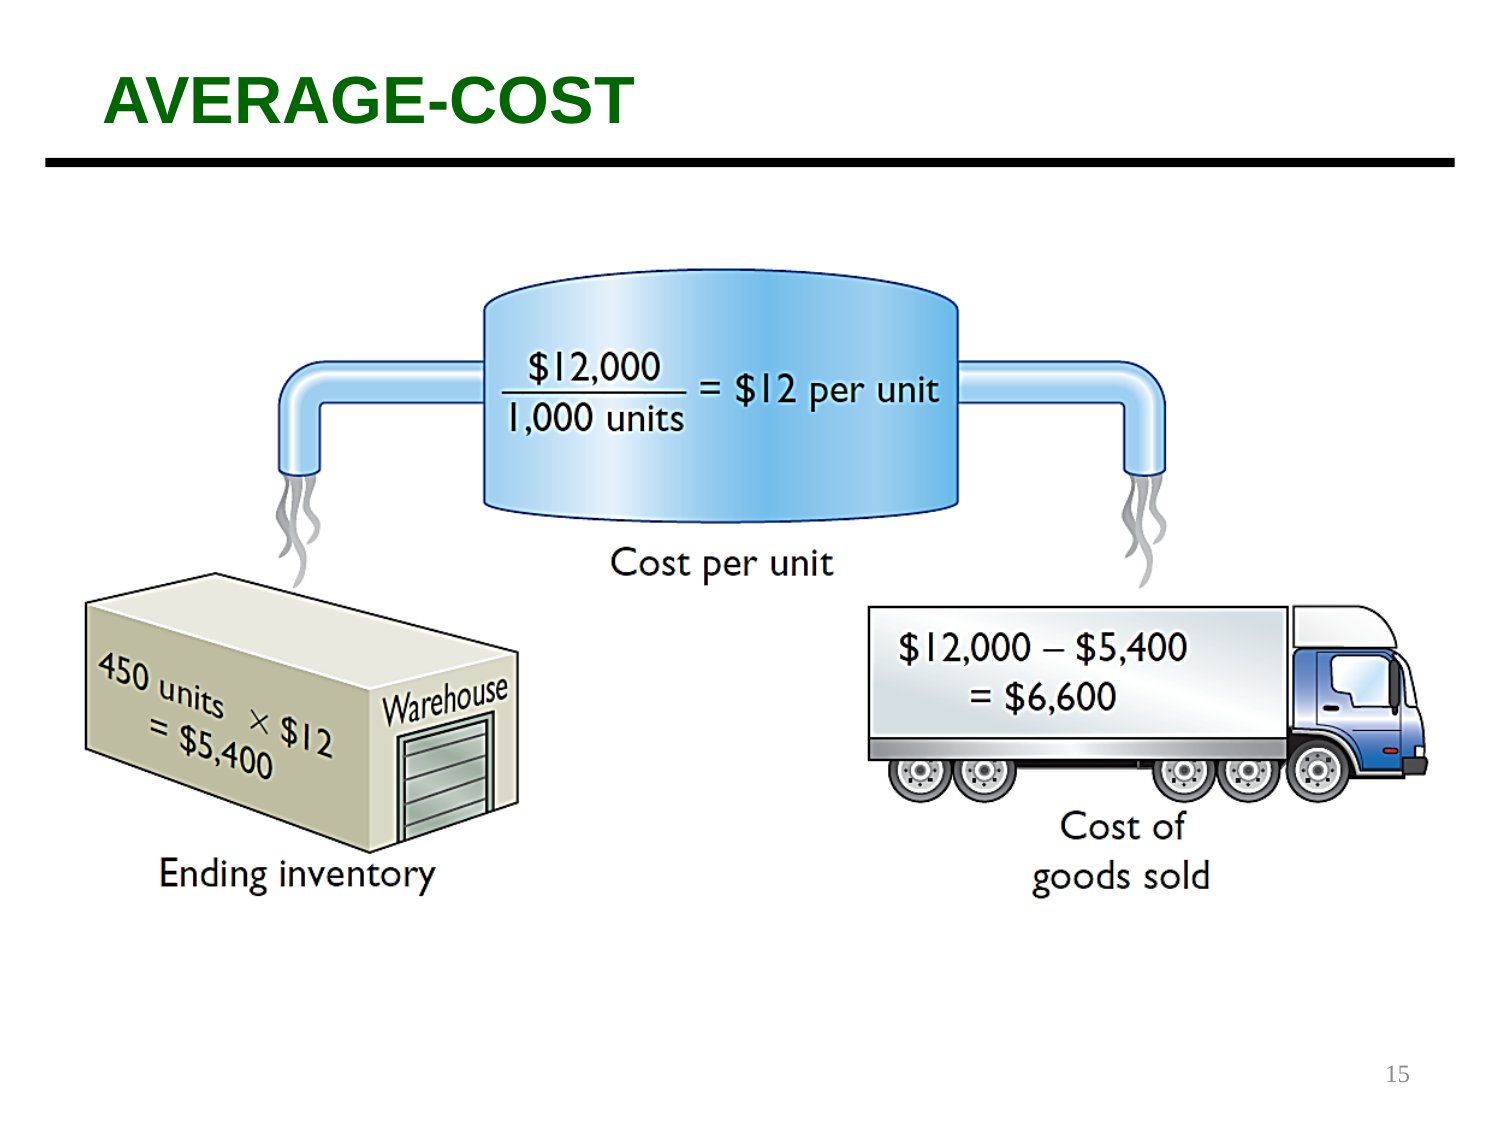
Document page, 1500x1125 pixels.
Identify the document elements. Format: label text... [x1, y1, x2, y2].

slide_number 15 [1074, 1042, 1425, 1103]
picture [49, 247, 1451, 913]
text_box AVERAGE-COST [87, 50, 1338, 142]
